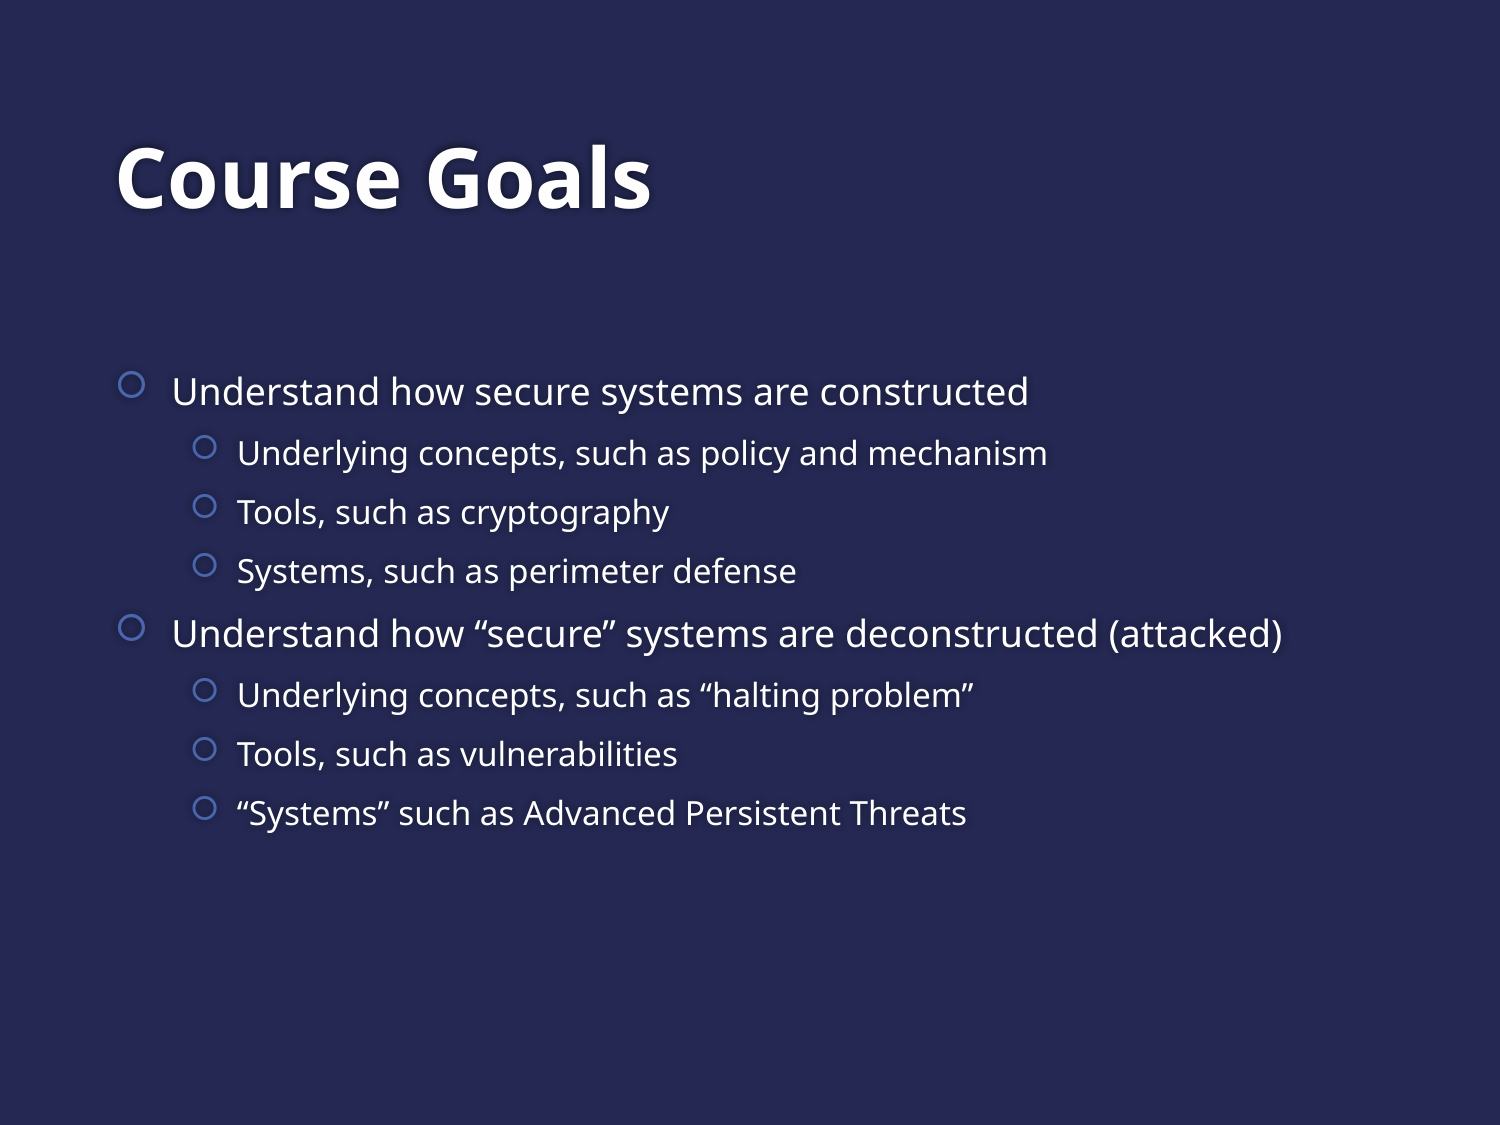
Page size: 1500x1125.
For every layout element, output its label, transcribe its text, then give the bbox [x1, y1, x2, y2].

list Understand how secure systems are constructed Underlying concepts, such as policy and mechanism Tools, such as cryptography Systems, such as perimeter defense Understand how “secure” systems are deconstructed (attacked) Underlying concepts, such as “halting problem” Tools, such as vulnerabilities “Systems” such as Advanced Persistent Threats [99, 262, 1400, 938]
title Course Goals [99, 45, 1400, 233]
